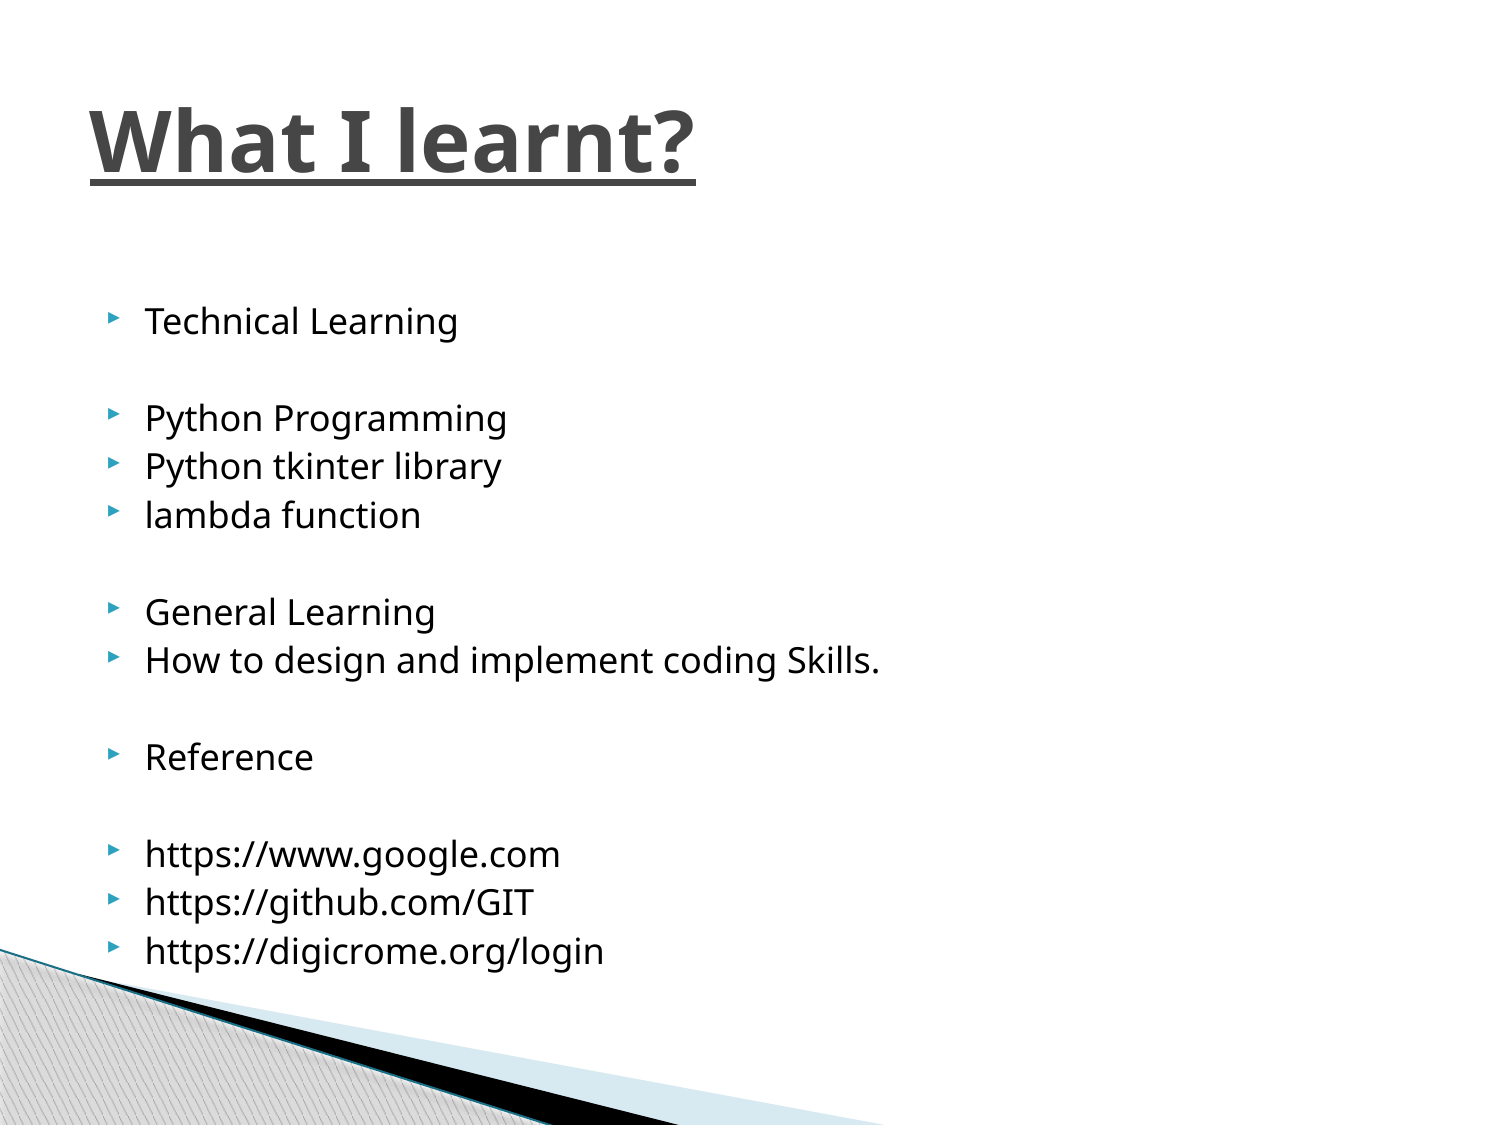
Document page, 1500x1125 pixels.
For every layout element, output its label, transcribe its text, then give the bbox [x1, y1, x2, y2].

list Technical Learning Python Programming Python tkinter library lambda function General Learning How to design and implement coding Skills. Reference https://www.google.com https://github.com/GIT https://digicrome.org/login [75, 243, 1425, 986]
title What I learnt? [75, 45, 1425, 233]
